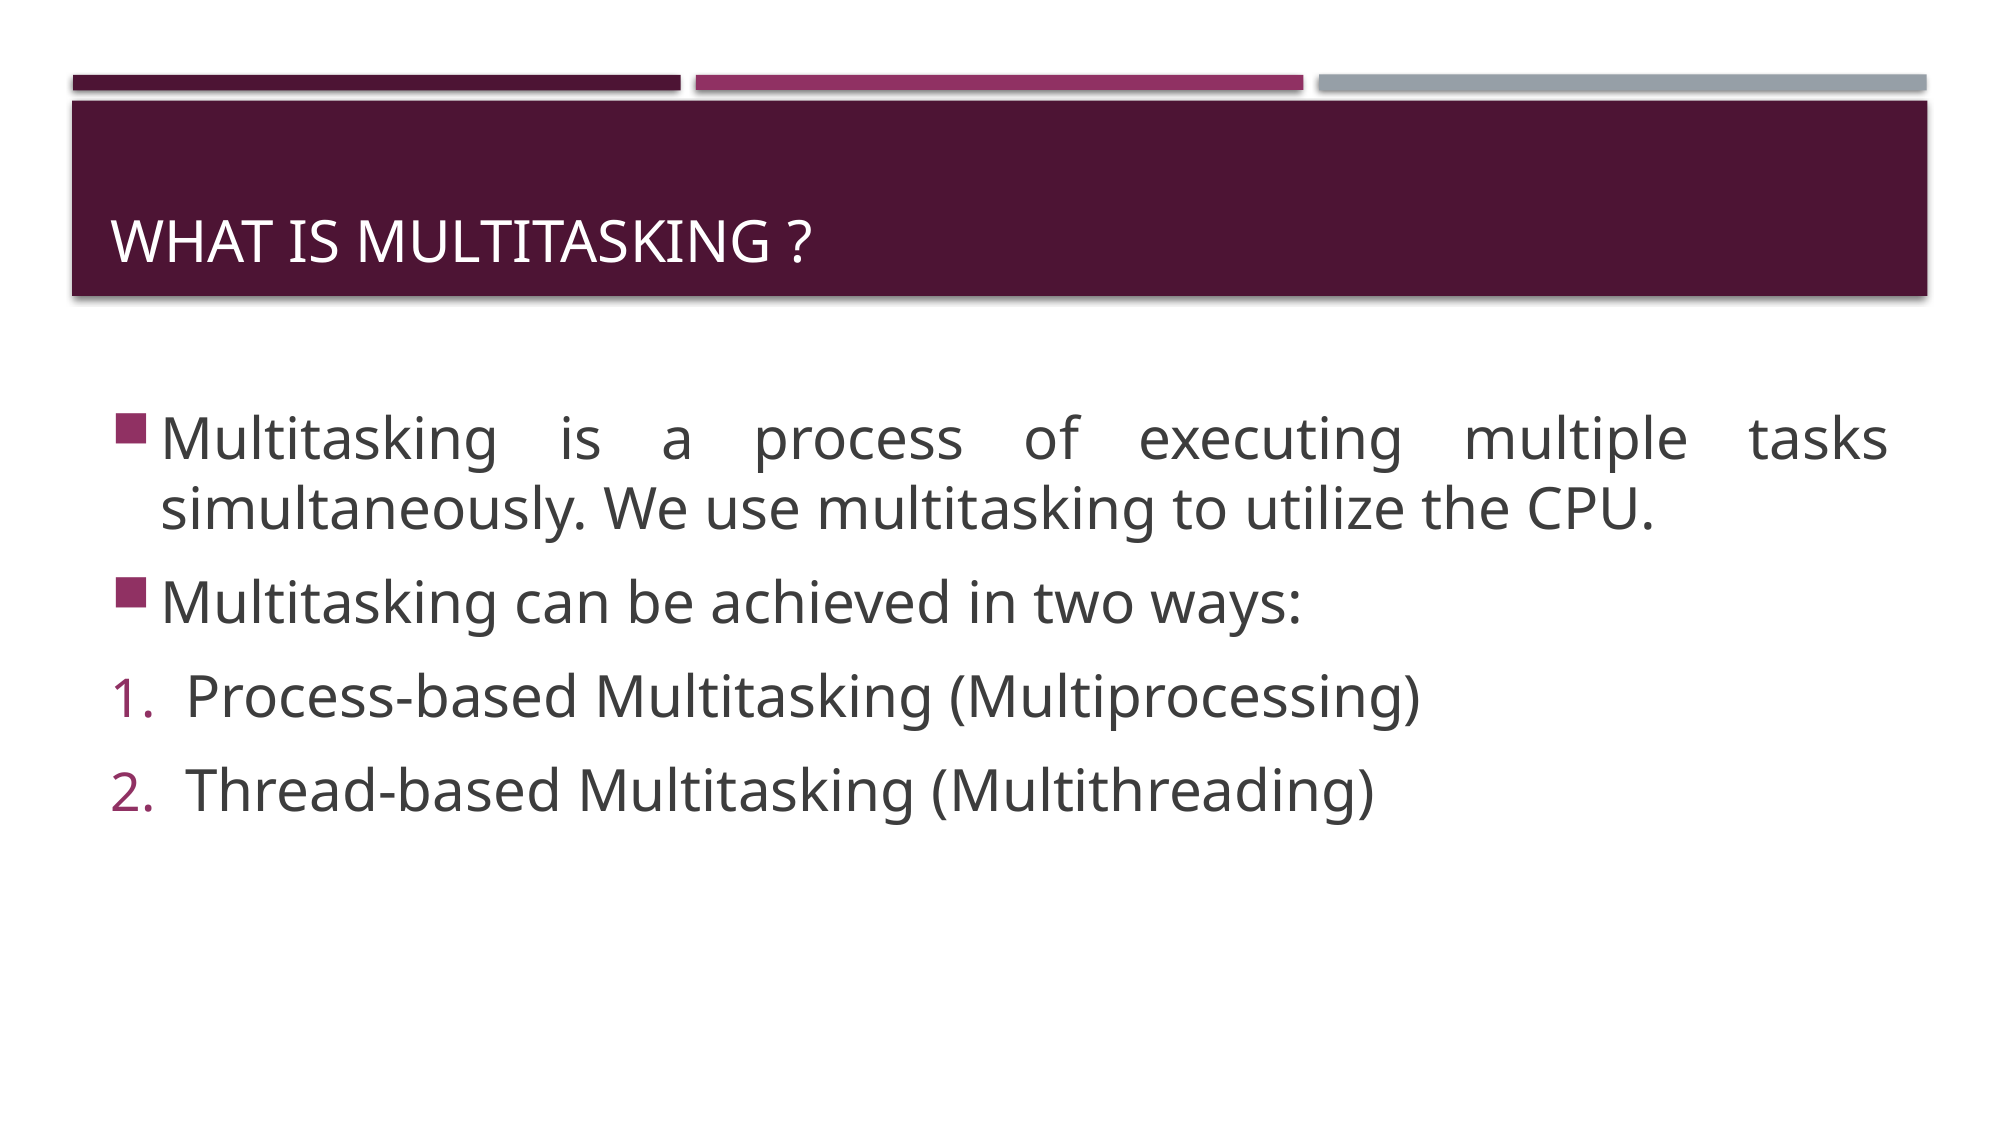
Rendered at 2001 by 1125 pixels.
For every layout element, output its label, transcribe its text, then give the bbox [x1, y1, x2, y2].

title What is multitasking ? [95, 115, 1905, 282]
list Multitasking is a process of executing multiple tasks simultaneously. We use multitasking to utilize the CPU. Multitasking can be achieved in two ways: Process-based Multitasking (Multiprocessing) Thread-based Multitasking (Multithreading) [95, 357, 1905, 962]
